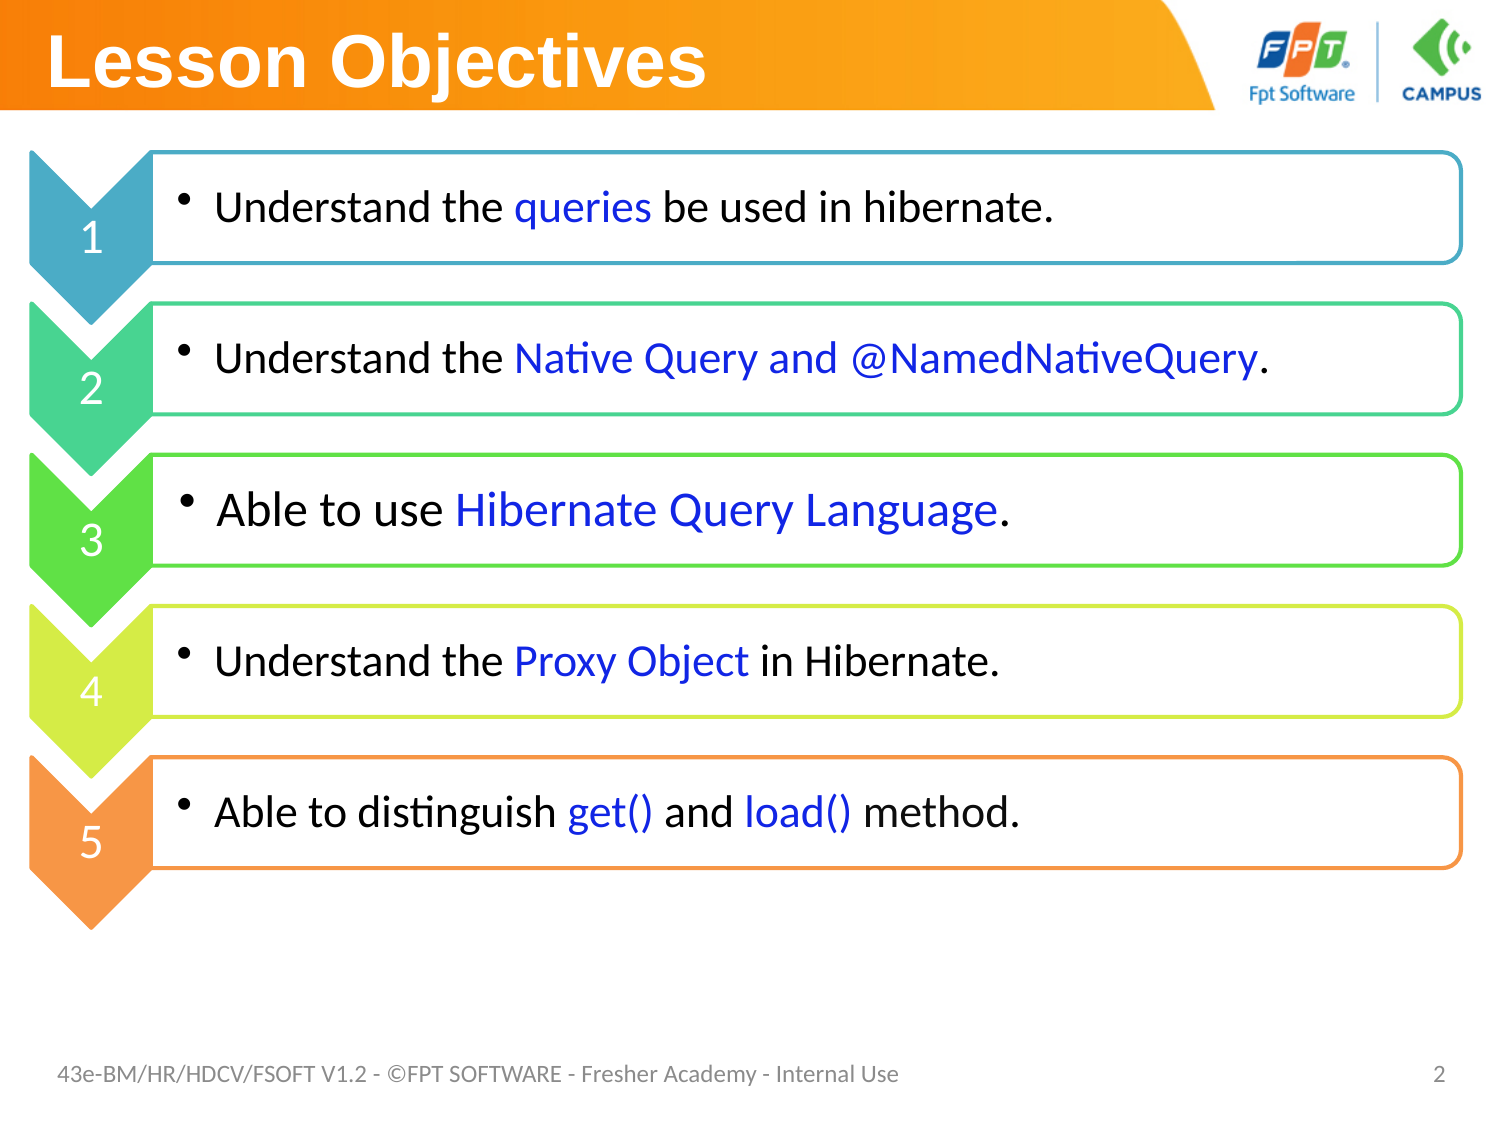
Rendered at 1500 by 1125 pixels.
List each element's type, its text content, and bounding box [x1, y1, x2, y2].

title Lesson Objectives [31, 3, 1461, 111]
picture [0, 0, 1500, 1125]
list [31, 151, 1462, 929]
slide_number 2 [1074, 1042, 1461, 1103]
footer 43e-BM/HR/HDCV/FSOFT V1.2 - ©FPT SOFTWARE - Fresher Academy - Internal Use [31, 1042, 927, 1103]
